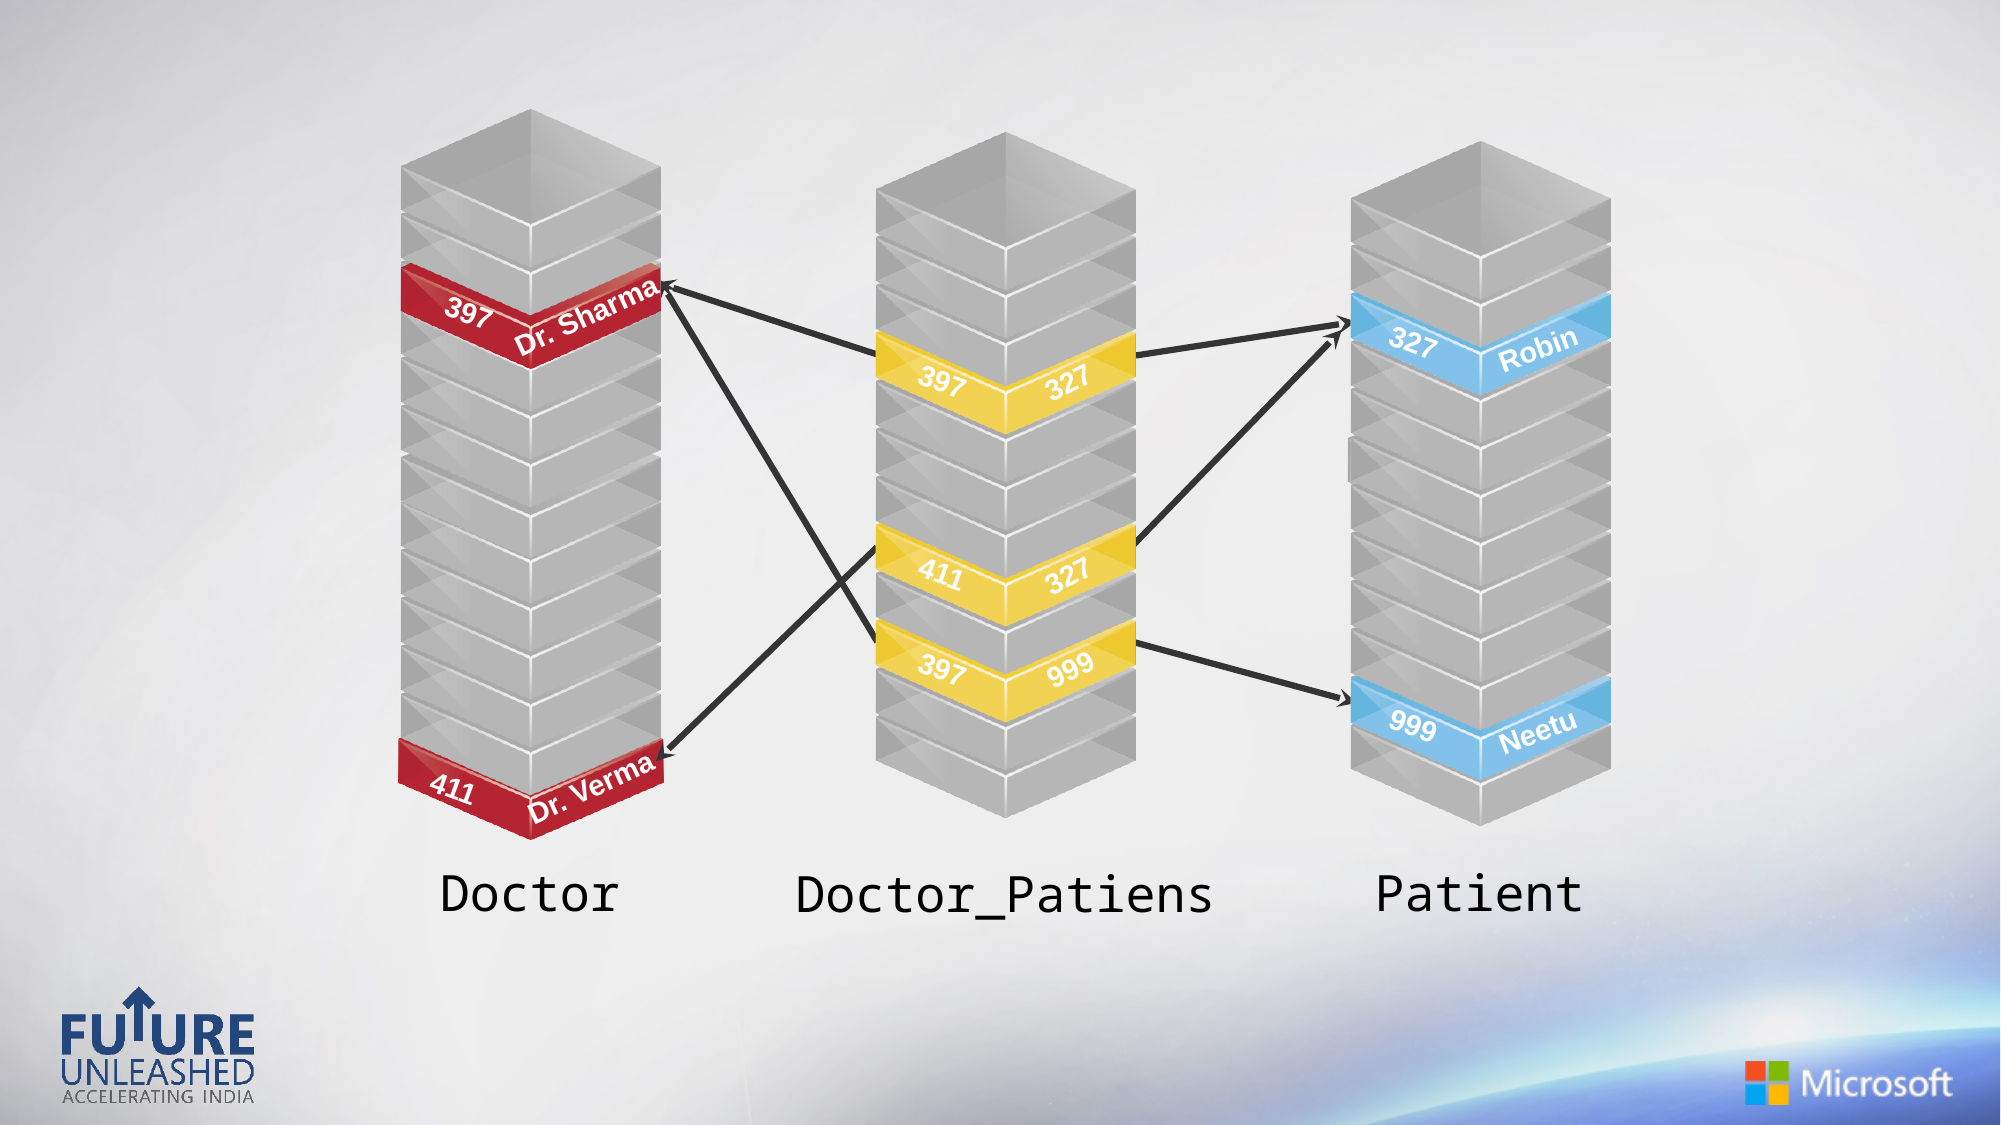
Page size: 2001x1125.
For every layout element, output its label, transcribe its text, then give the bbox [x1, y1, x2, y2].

text_box Doctor [439, 861, 620, 922]
text_box Doctor_Patiens [795, 862, 1216, 923]
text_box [918, 554, 1093, 593]
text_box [918, 363, 1093, 399]
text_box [1389, 323, 1580, 366]
text_box Patient [1374, 861, 1585, 922]
picture [0, 0, 2001, 1125]
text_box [444, 294, 664, 332]
text_box [1328, 330, 1340, 344]
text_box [918, 650, 1095, 687]
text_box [1389, 707, 1579, 748]
